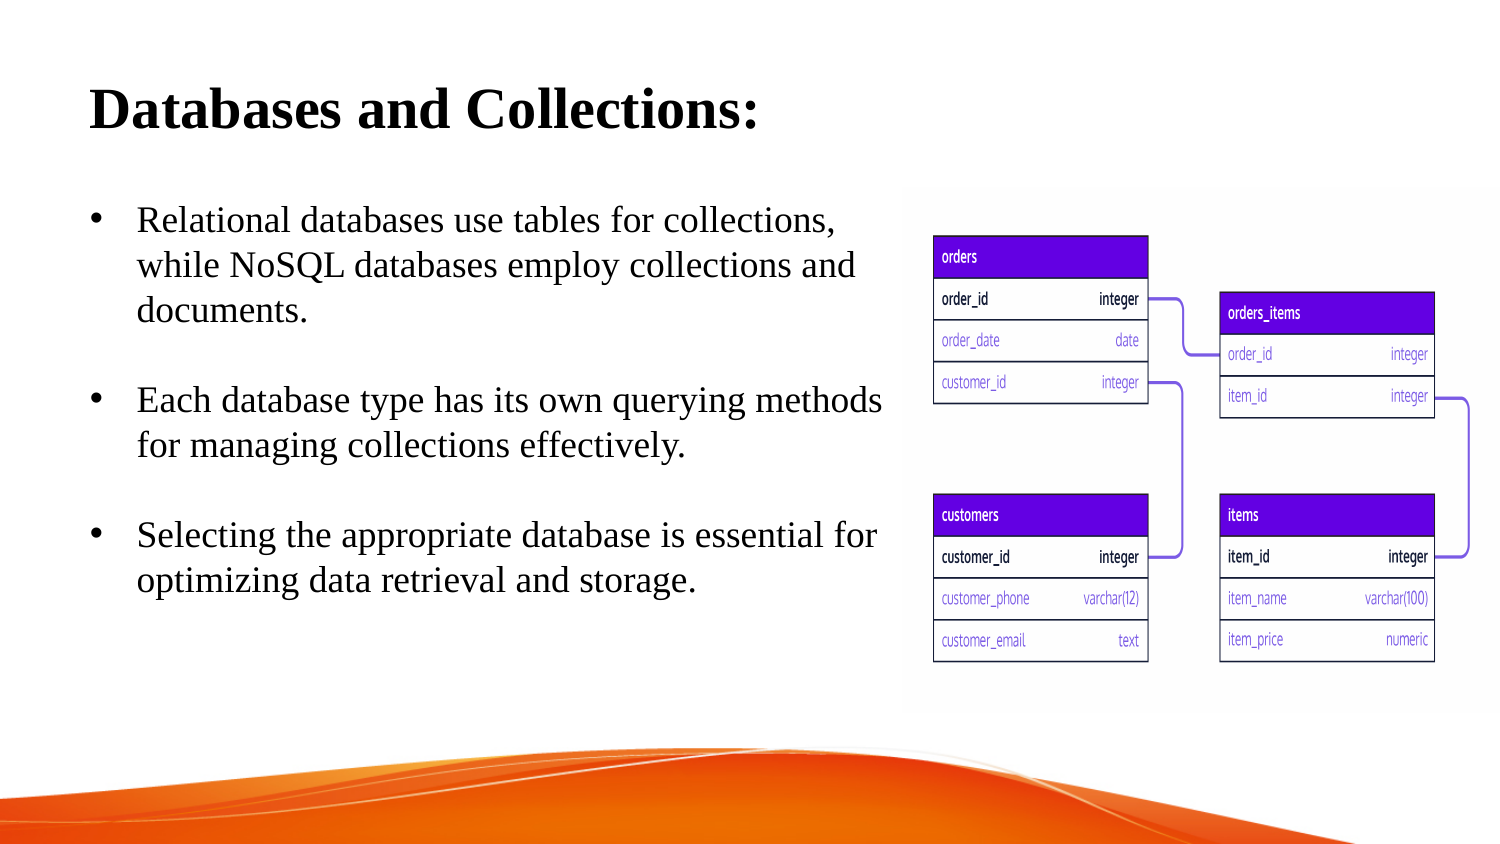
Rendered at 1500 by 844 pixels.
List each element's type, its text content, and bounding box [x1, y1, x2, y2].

text_box Databases and Collections: [74, 37, 1425, 173]
picture [0, 0, 1500, 844]
text_box Relational databases use tables for collections, while NoSQL databases employ collections and documents. Each database type has its own querying methods for managing collections effectively. Selecting the appropriate database is essential for optimizing data retrieval and storage. [74, 187, 901, 713]
